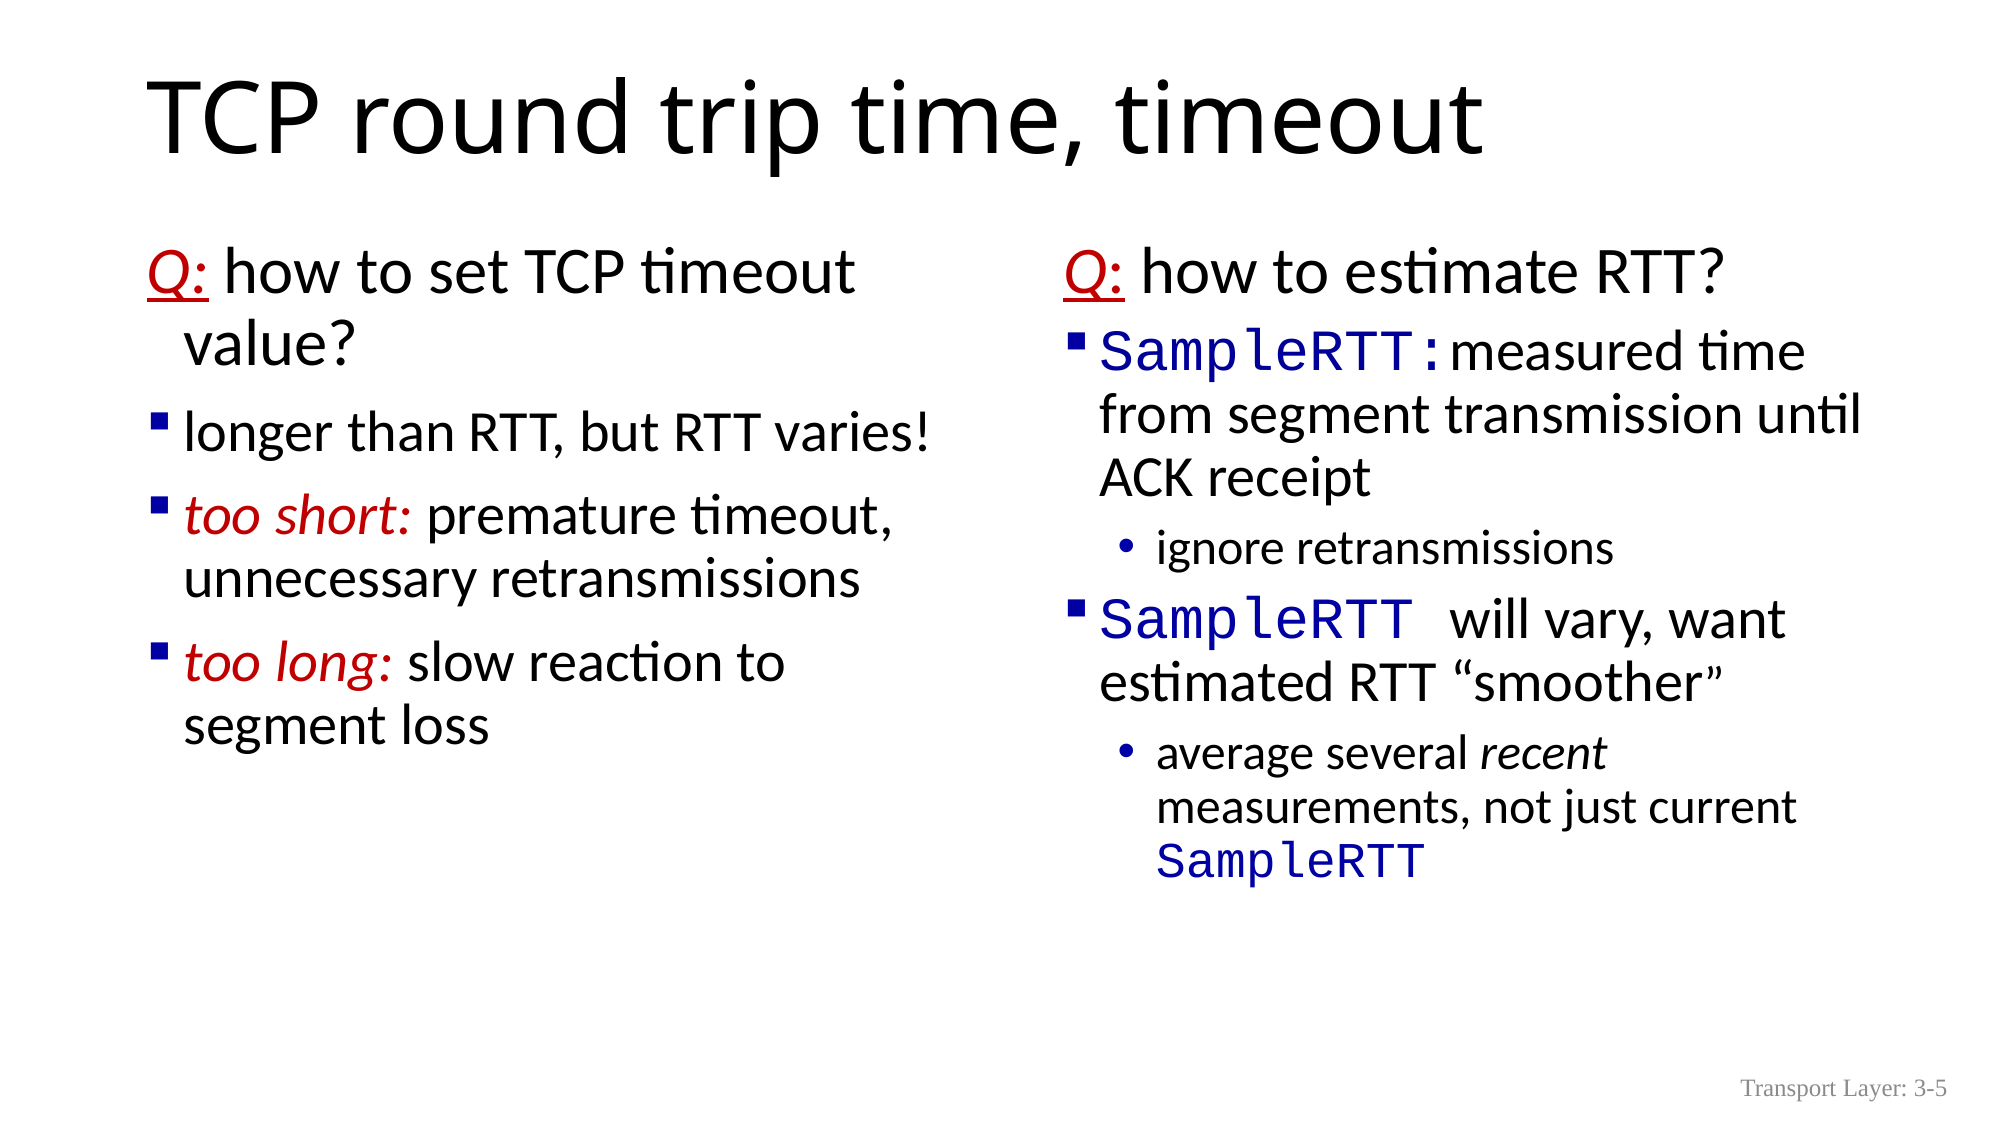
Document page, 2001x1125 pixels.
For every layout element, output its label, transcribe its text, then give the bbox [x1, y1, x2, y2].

slide_number Transport Layer: 3-5 [1512, 1056, 1963, 1117]
text_box Q: how to estimate RTT? SampleRTT:measured time from segment transmission until ACK receipt ignore retransmissions SampleRTT will vary, want estimated RTT “smoother” average several recent measurements, not just current SampleRTT [1026, 228, 1940, 991]
title TCP round trip time, timeout [131, 47, 2000, 195]
text_box Q: how to set TCP timeout value? longer than RTT, but RTT varies! too short: premature timeout, unnecessary retransmissions too long: slow reaction to segment loss [110, 228, 966, 991]
